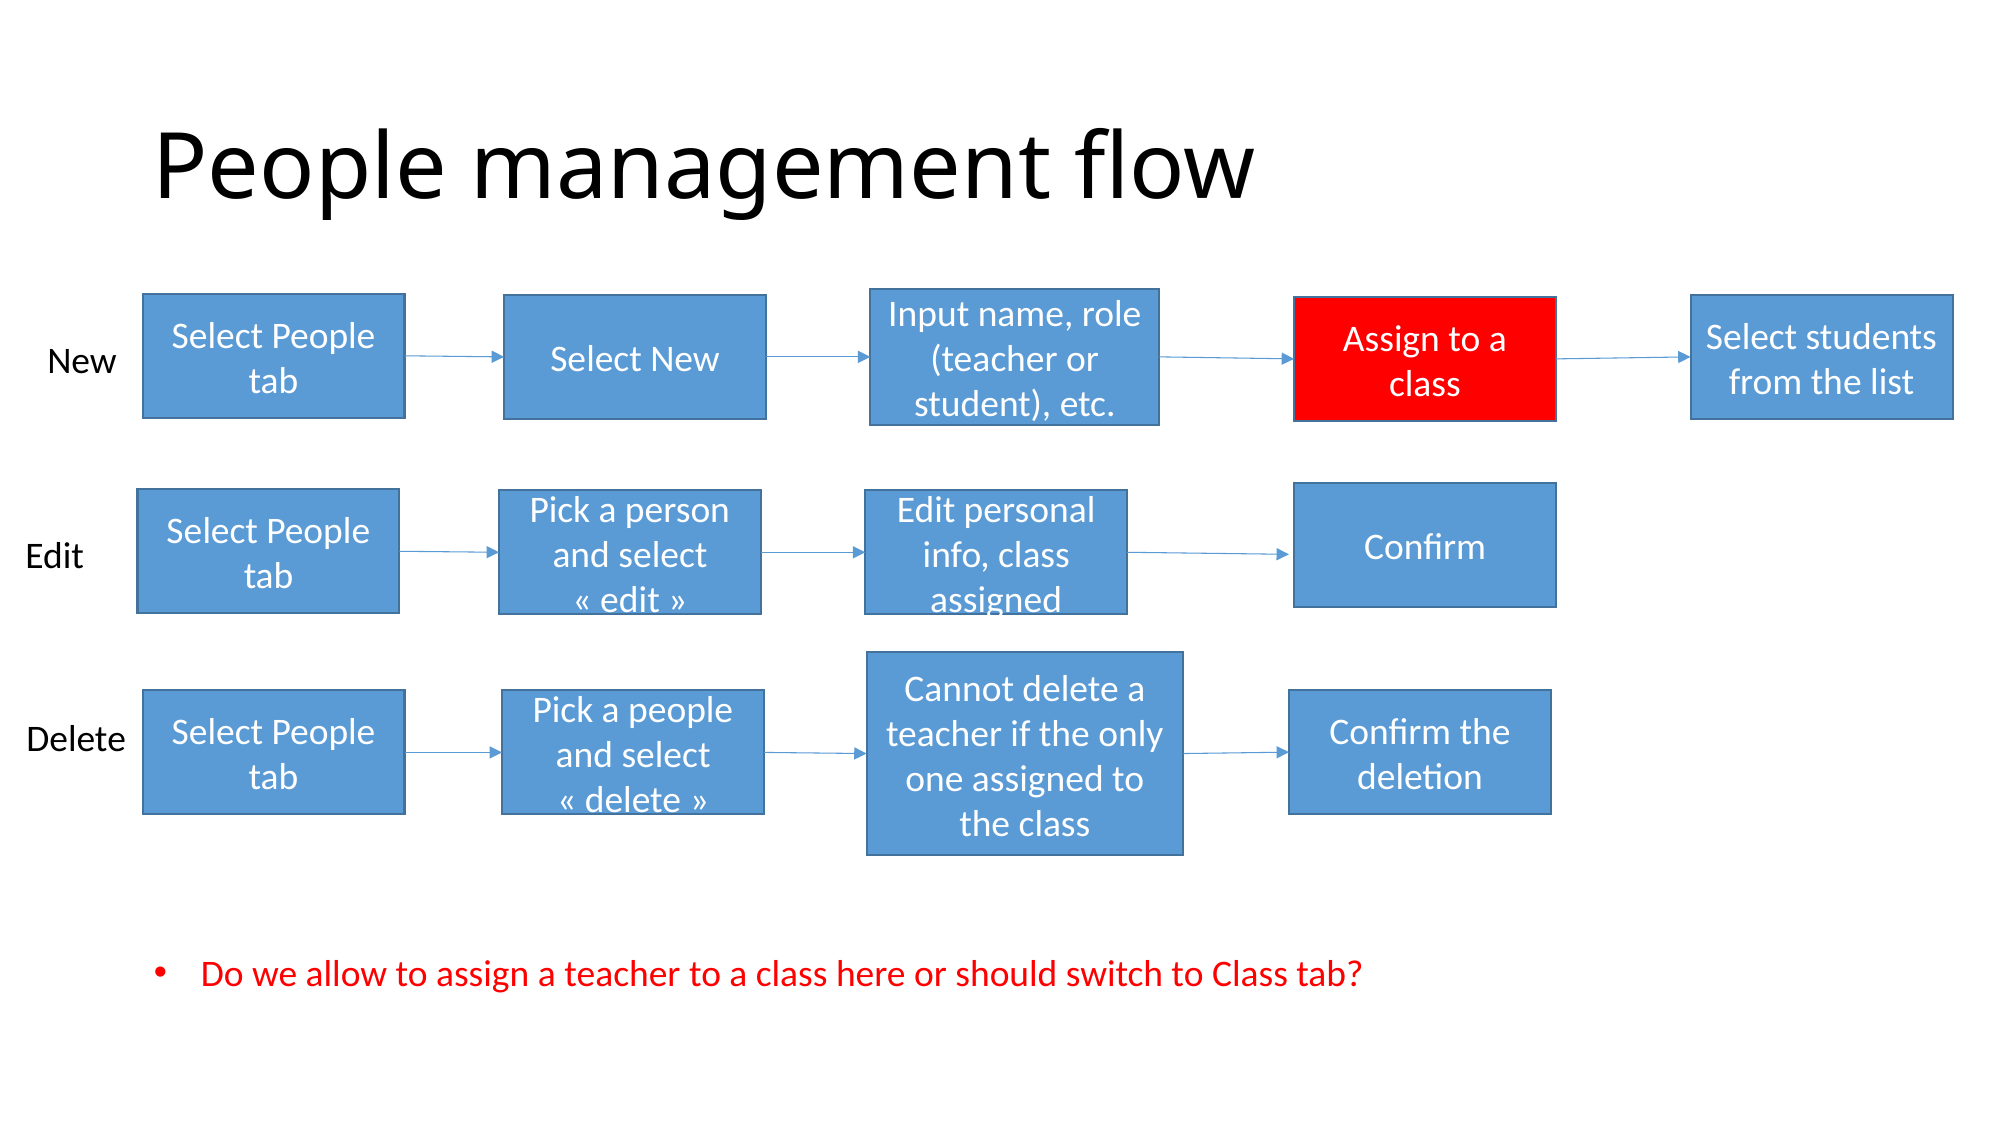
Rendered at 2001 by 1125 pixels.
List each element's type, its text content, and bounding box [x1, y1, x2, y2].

text_box Cannot delete a teacher if the only one assigned to the class [866, 651, 1184, 856]
text_box Select People tab [142, 689, 406, 815]
text_box Select New [503, 294, 767, 420]
text_box Pick a person and select « edit » [498, 489, 762, 615]
text_box Delete [11, 707, 142, 767]
text_box Select People tab [142, 293, 406, 419]
text_box Input name, role (teacher or student), etc. [869, 288, 1160, 426]
text_box Pick a people and select « delete » [501, 689, 765, 815]
text_box Do we allow to assign a teacher to a class here or should switch to Class tab? [139, 941, 1381, 1002]
title People management flow [137, 59, 1863, 278]
text_box Edit [10, 523, 99, 584]
text_box Confirm [1293, 482, 1557, 608]
text_box Assign to a class [1293, 296, 1557, 422]
text_box Confirm the deletion [1288, 689, 1552, 815]
text_box Select People tab [136, 488, 400, 614]
text_box Select students from the list [1690, 294, 1954, 420]
text_box Edit personal info, class assigned [864, 489, 1128, 615]
text_box New [32, 328, 132, 389]
